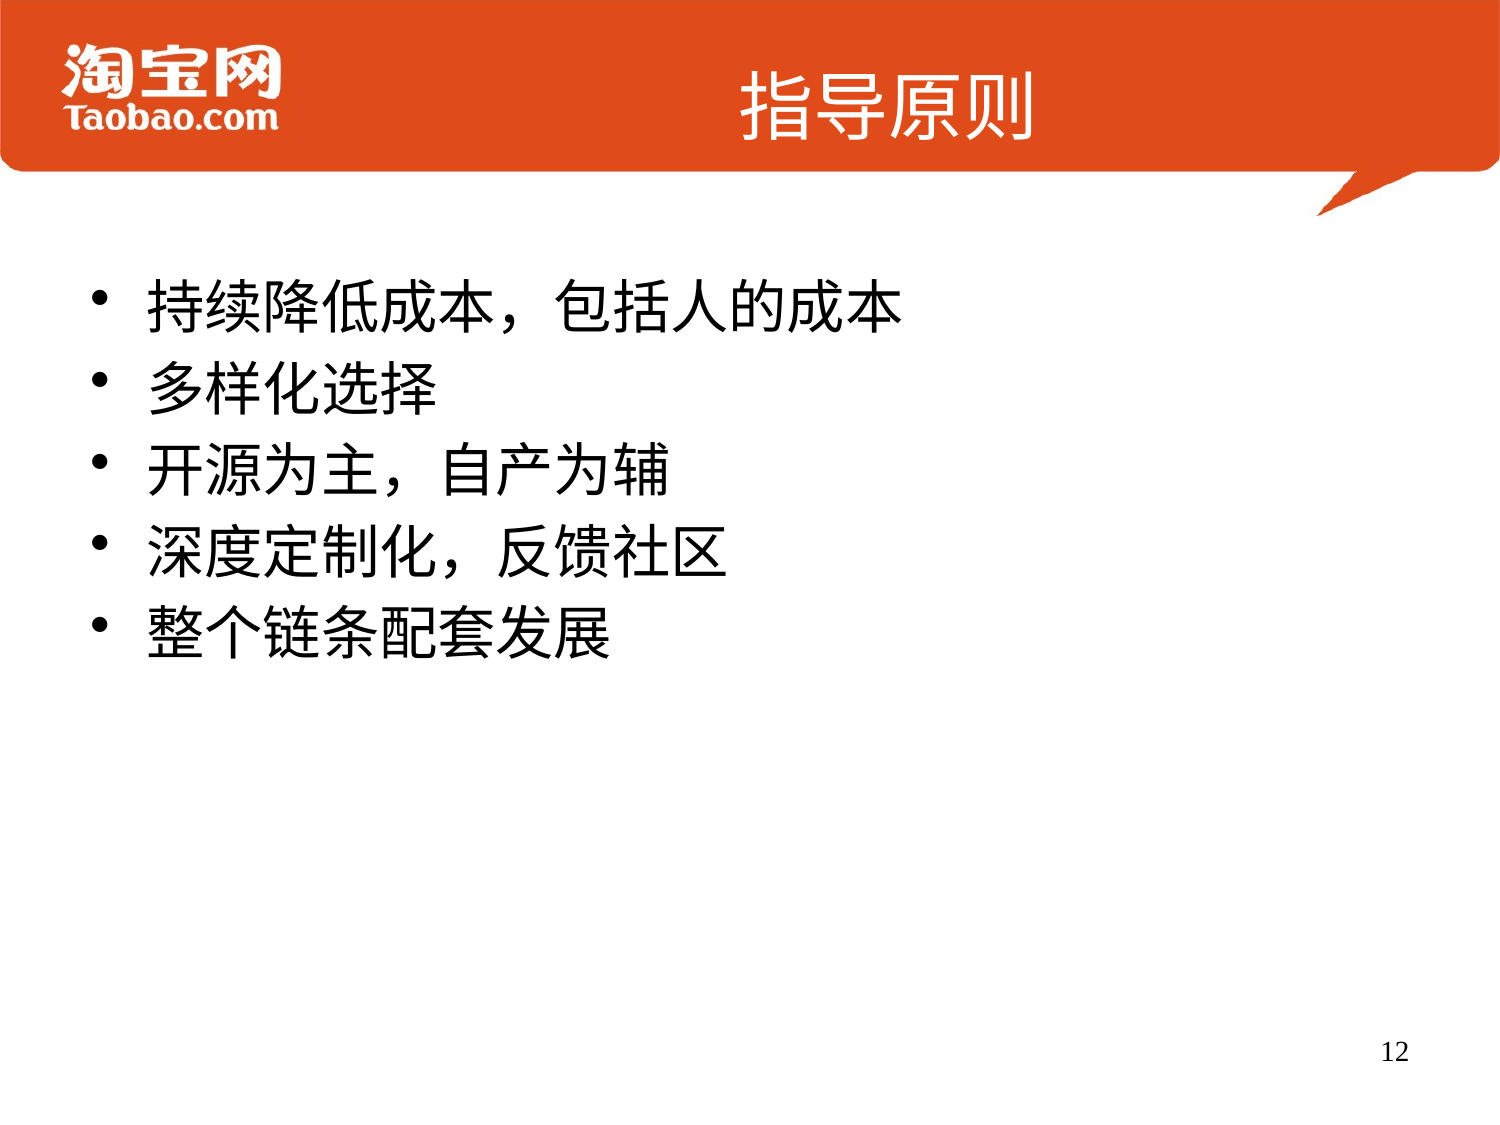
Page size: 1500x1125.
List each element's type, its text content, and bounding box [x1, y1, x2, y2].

picture [0, 0, 1500, 216]
slide_number 12 [1074, 1024, 1426, 1103]
title 指导原则 [351, 45, 1425, 164]
list 持续降低成本，包括人的成本 多样化选择 开源为主，自产为辅 深度定制化，反馈社区 整个链条配套发展 [74, 262, 1426, 1006]
